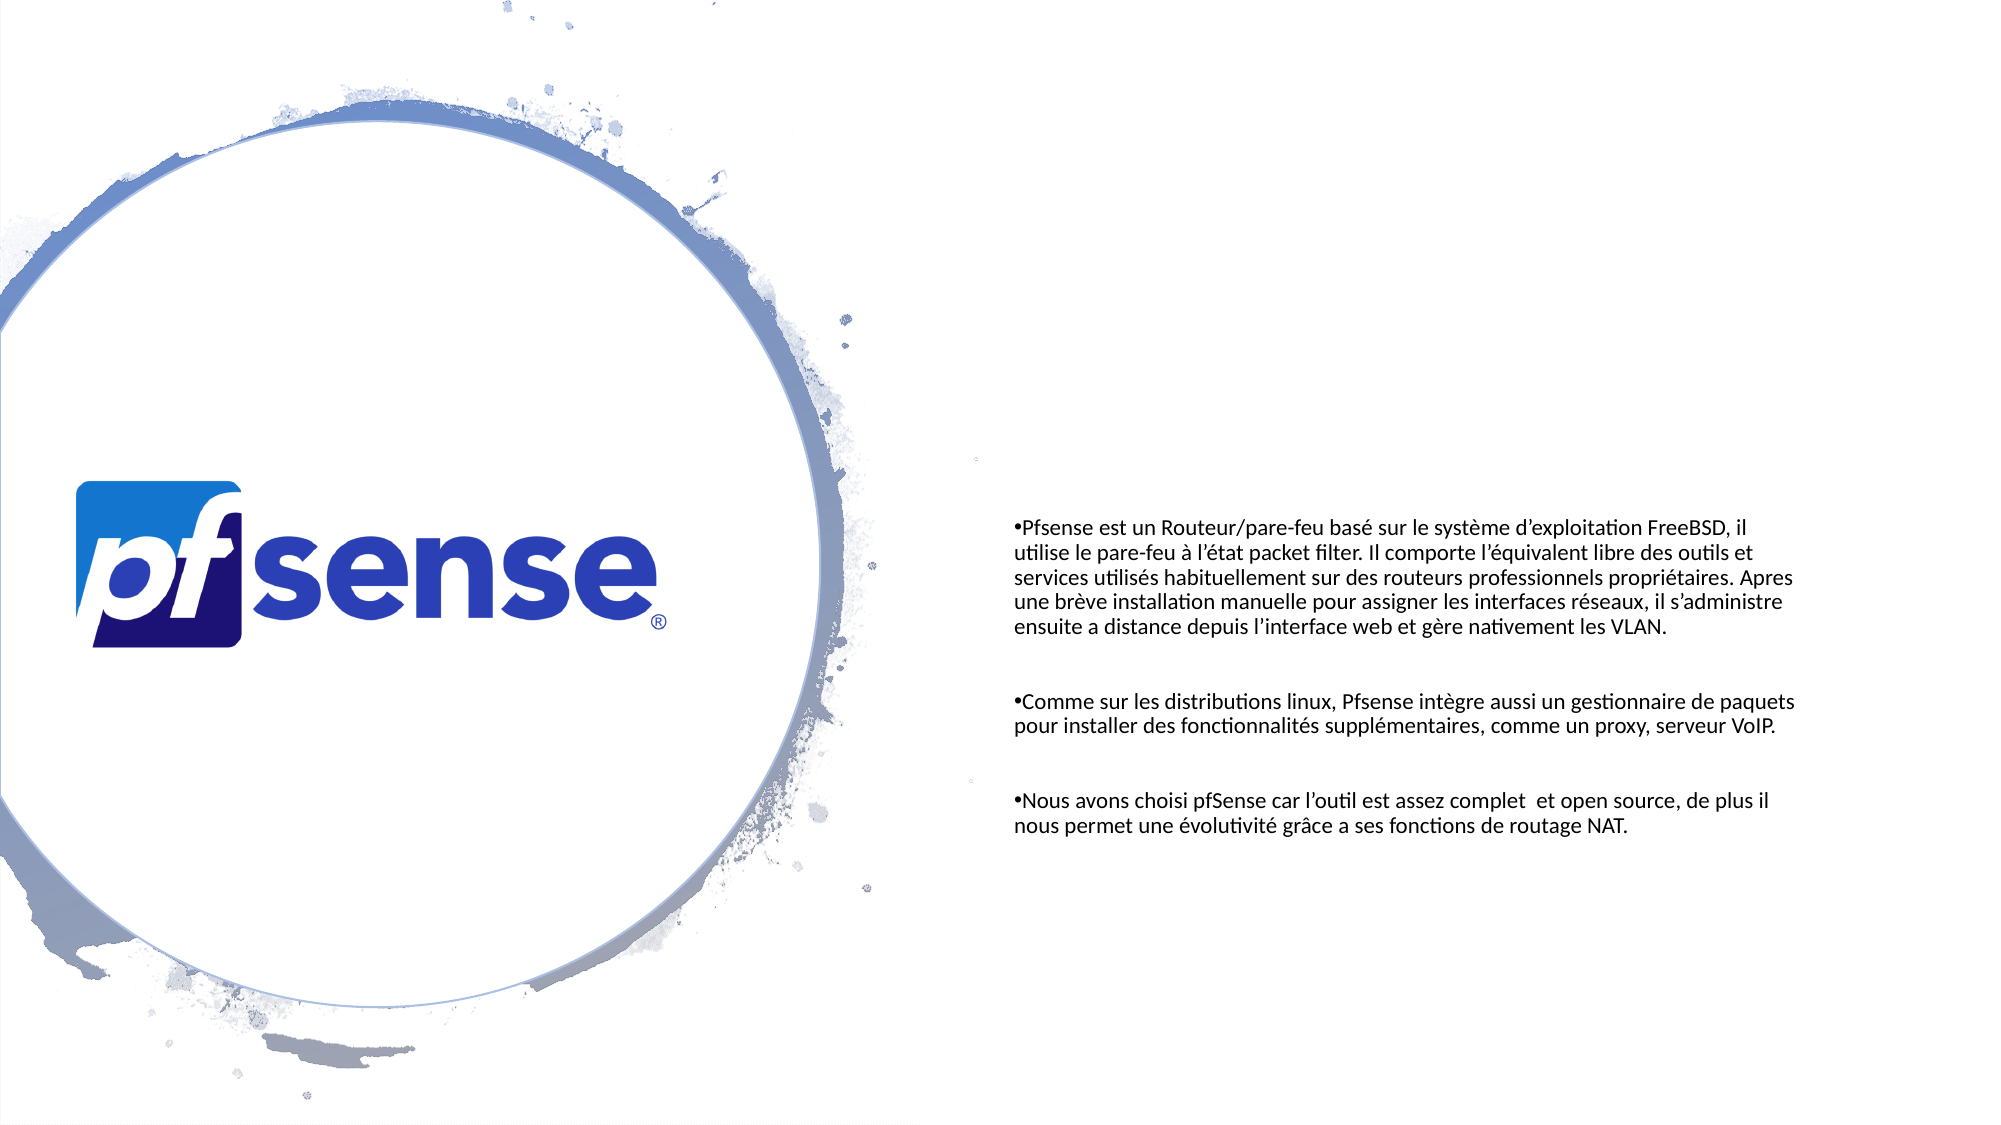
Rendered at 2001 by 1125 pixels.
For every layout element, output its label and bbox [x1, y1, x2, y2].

picture [0, 0, 2000, 1125]
list [70, 458, 672, 670]
